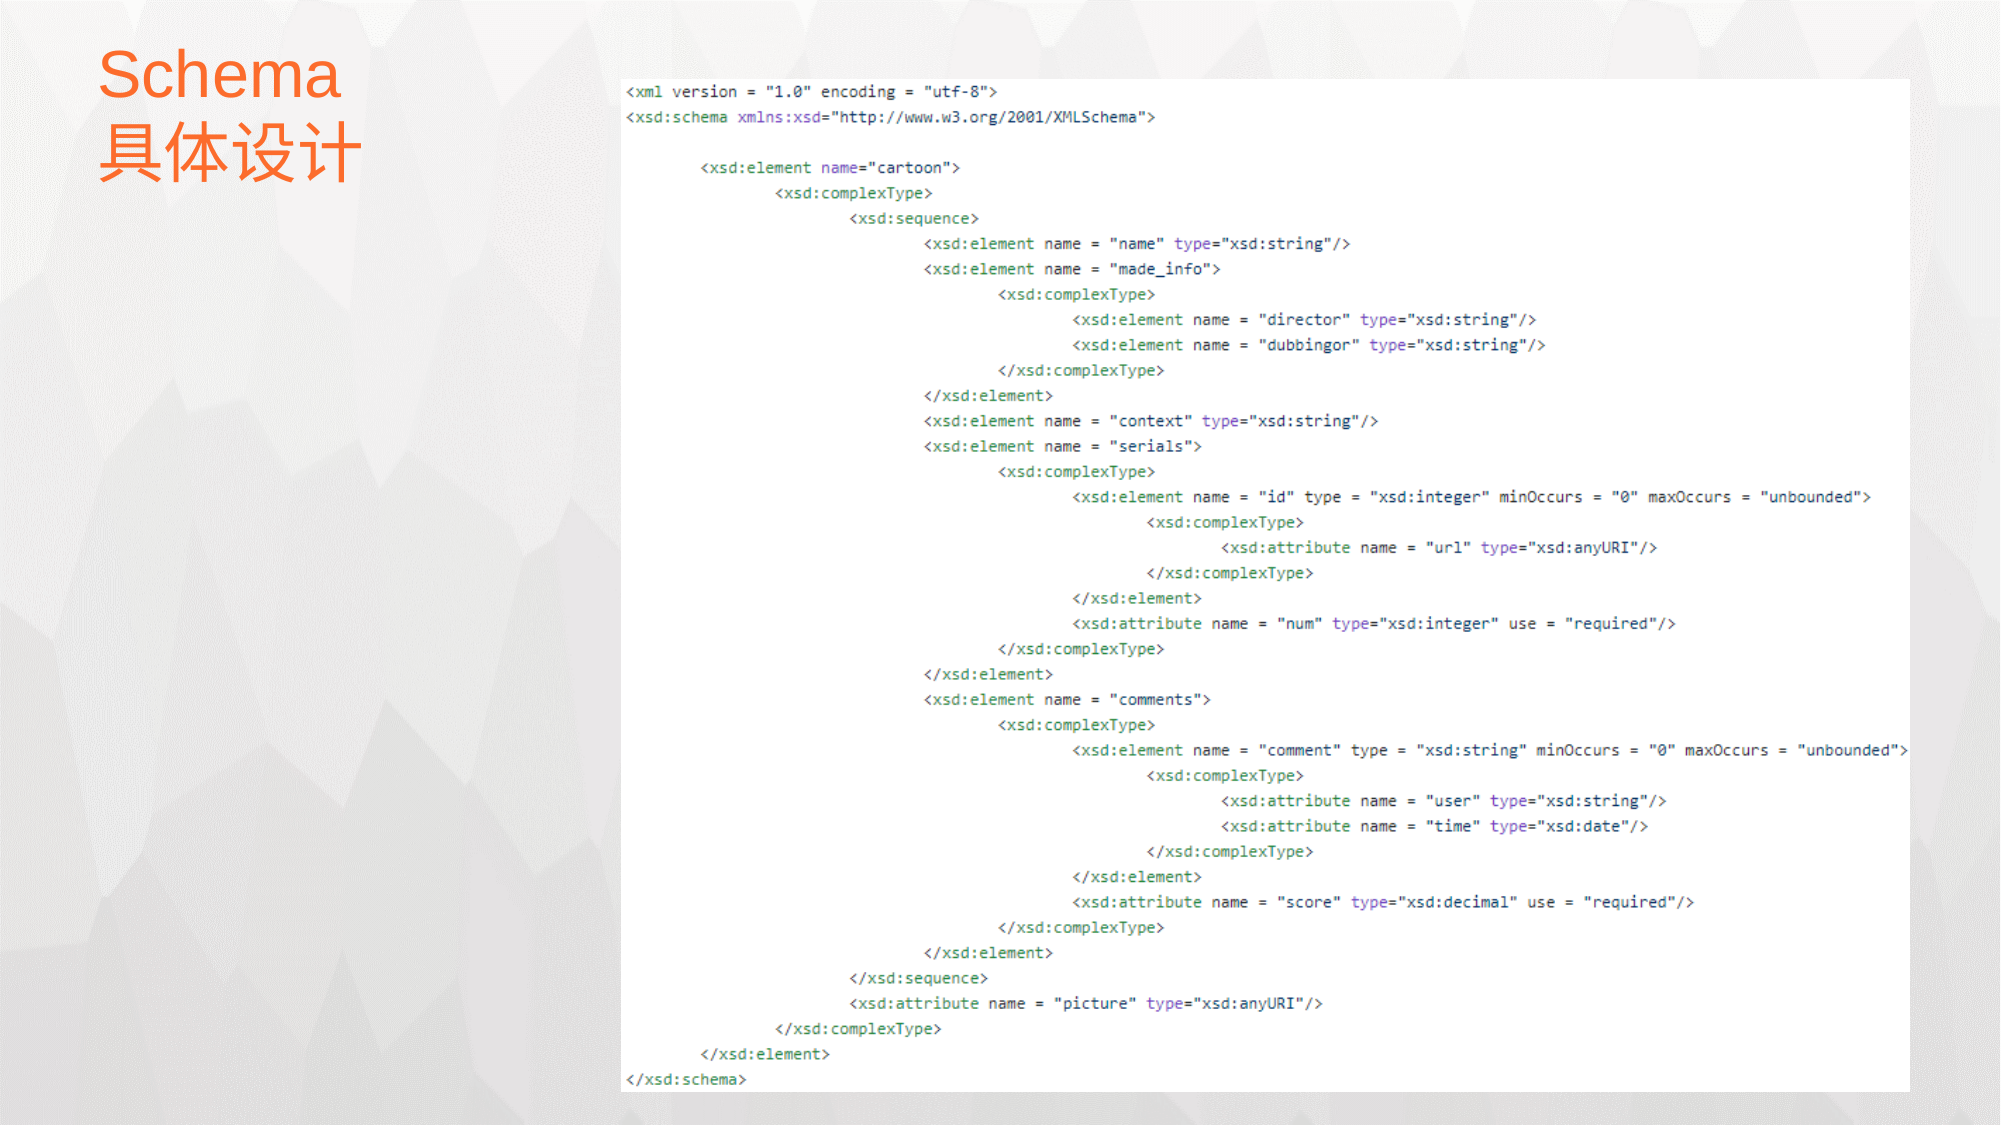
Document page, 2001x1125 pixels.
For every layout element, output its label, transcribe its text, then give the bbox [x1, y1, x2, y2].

picture [0, 0, 2001, 1125]
text_box Schema 具体设计 [82, 0, 766, 199]
